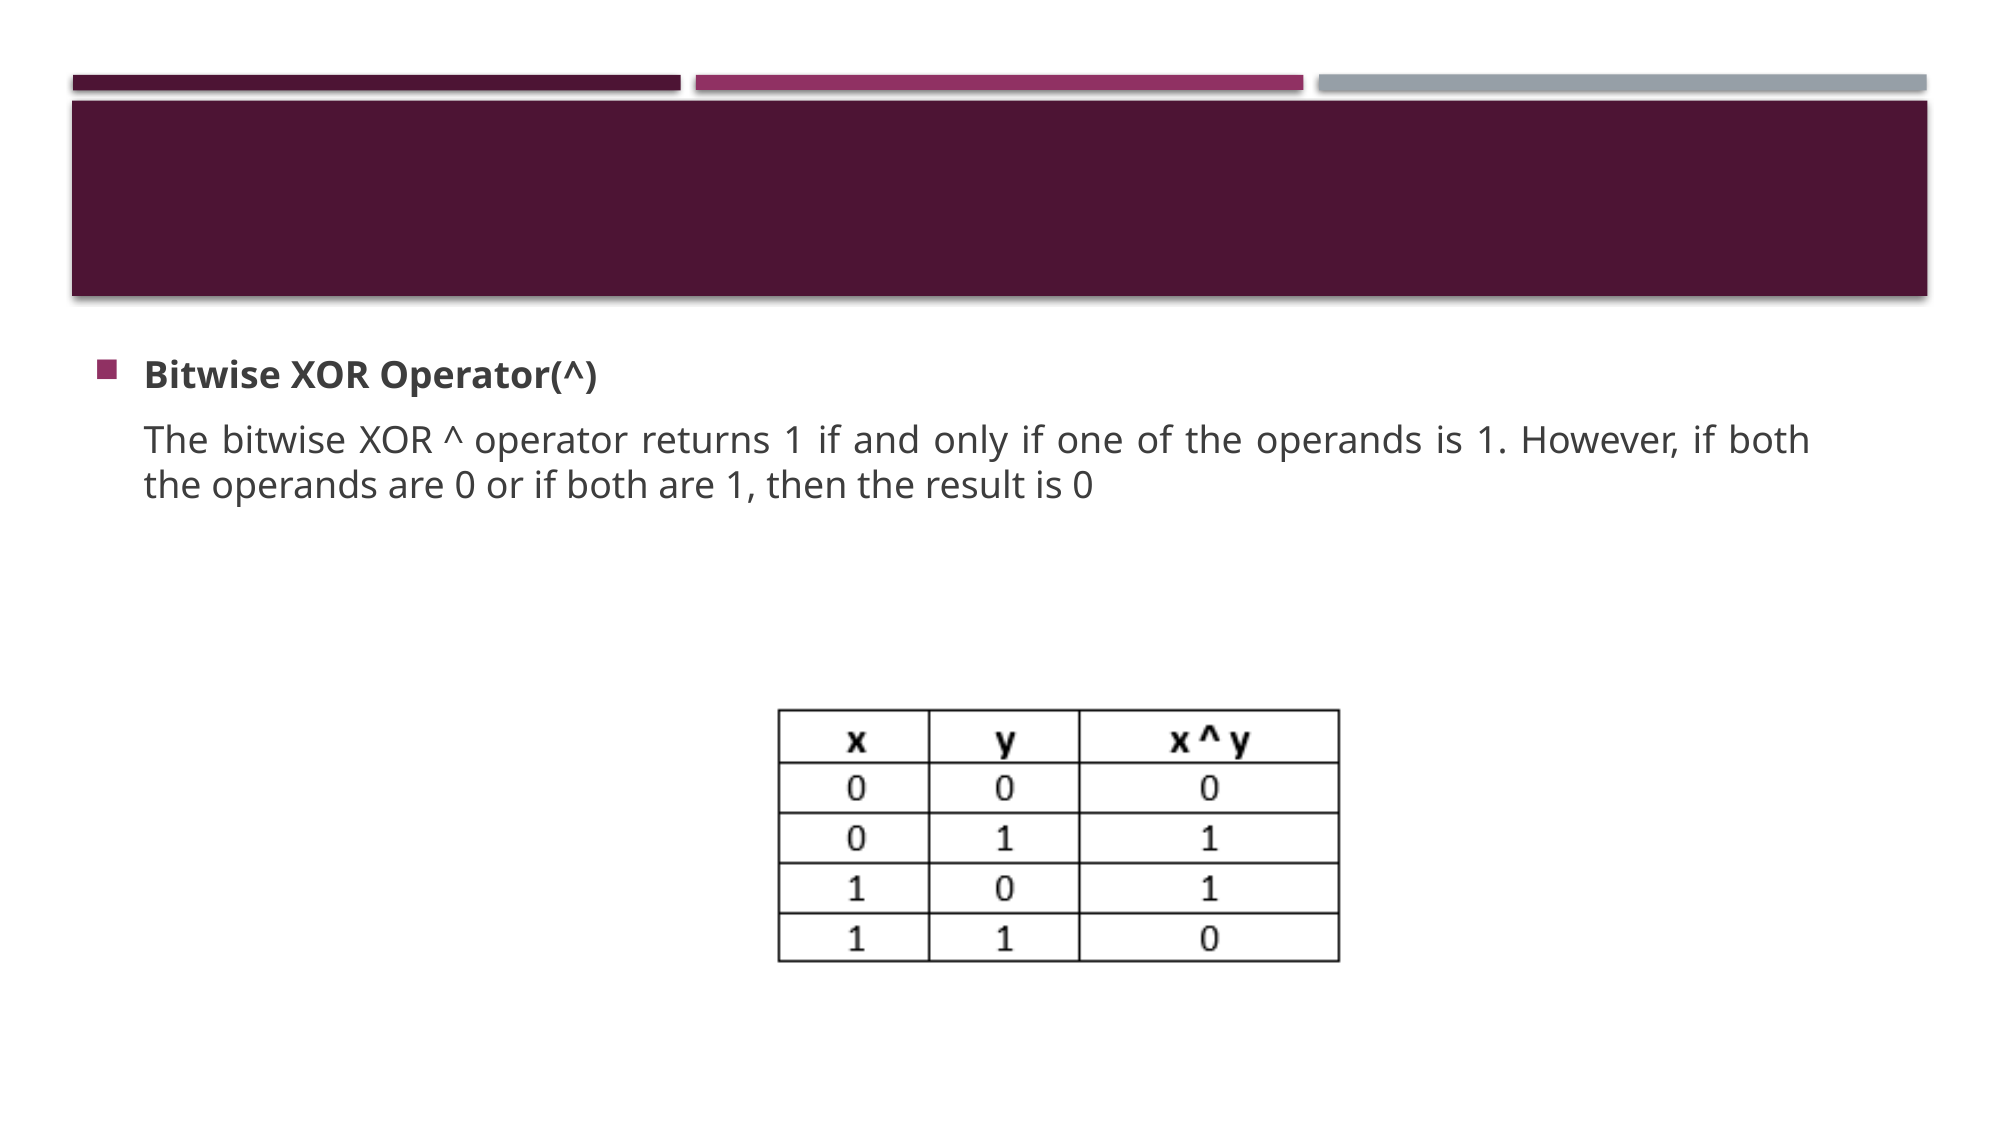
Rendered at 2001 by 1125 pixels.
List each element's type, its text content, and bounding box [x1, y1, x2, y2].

picture [610, 686, 1368, 988]
list Bitwise XOR Operator(^) The bitwise XOR ^ operator returns 1 if and only if one of the operands is 1. However, if both the operands are 0 or if both are 1, then the result is 0 [78, 281, 1828, 707]
